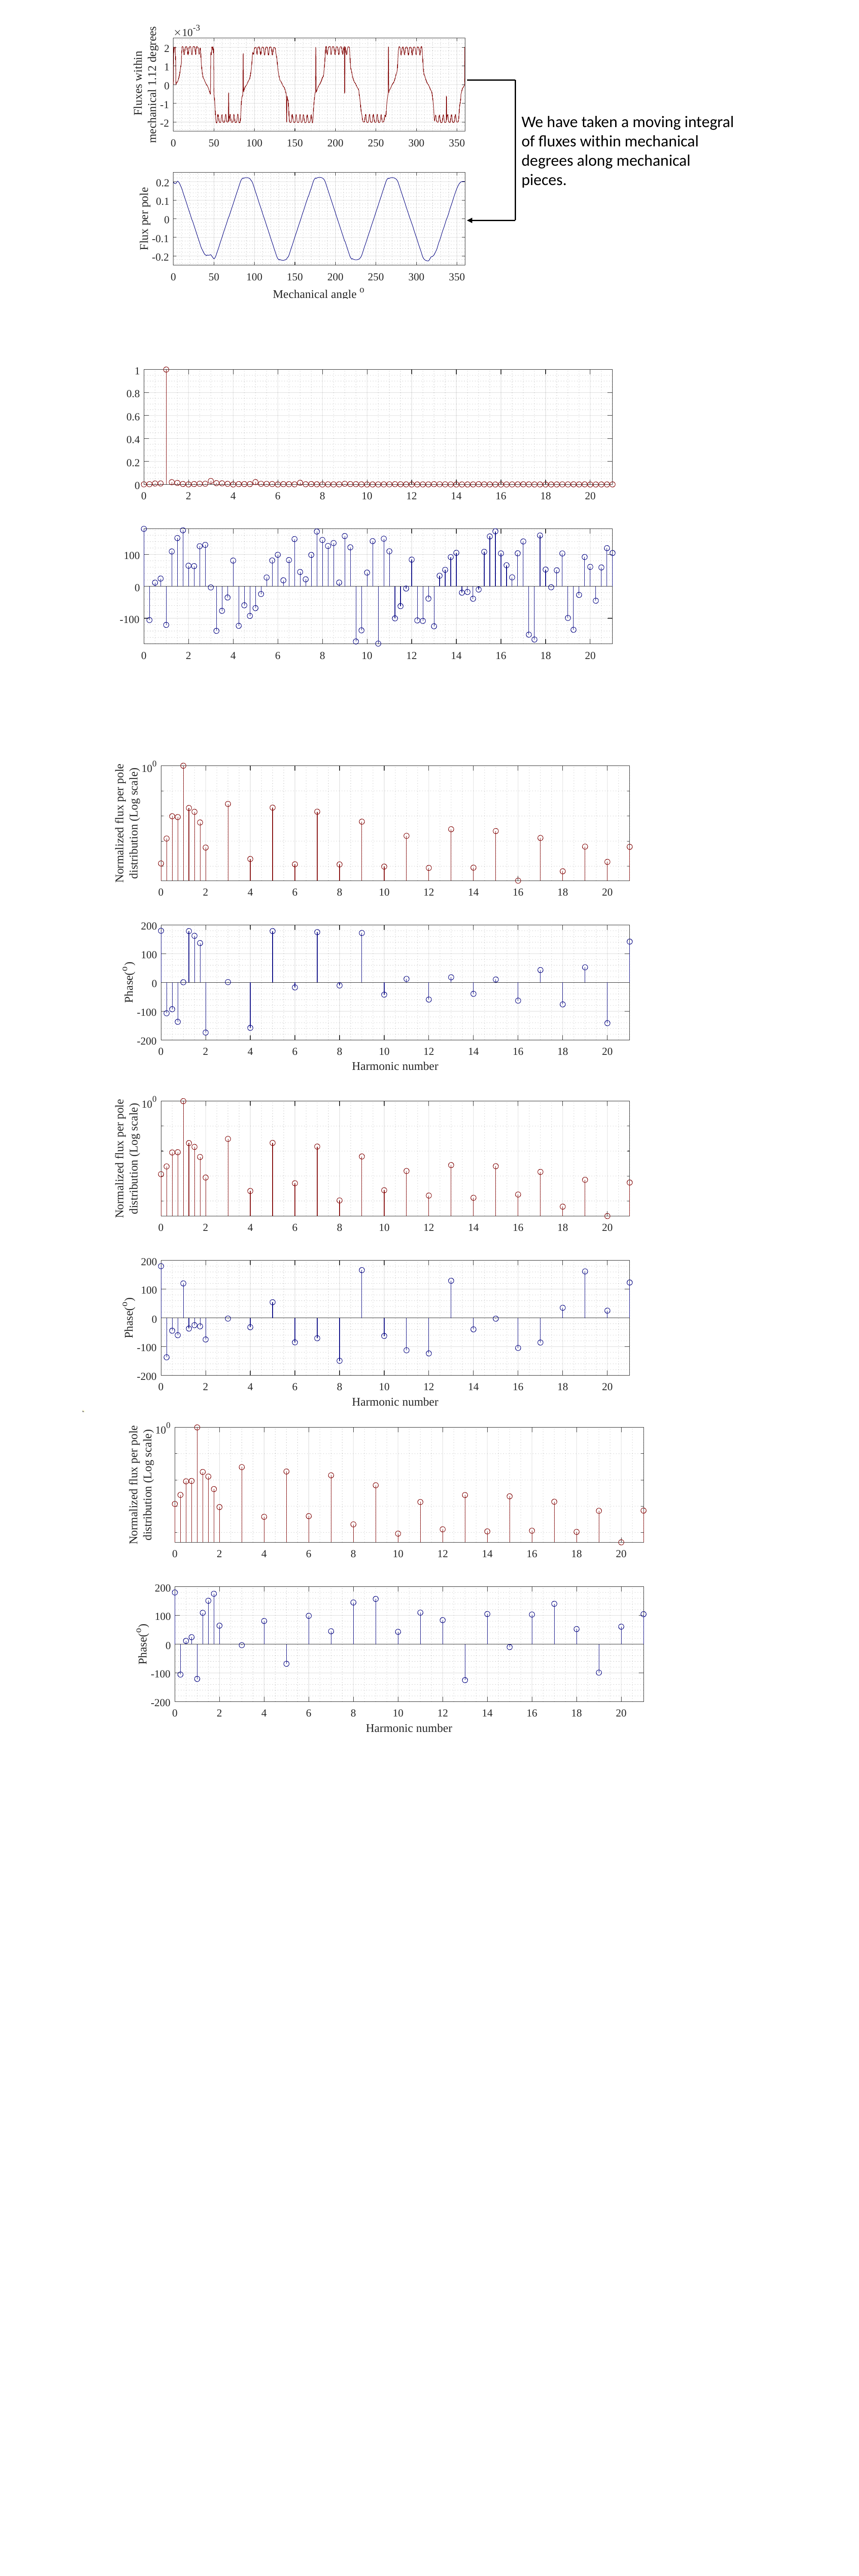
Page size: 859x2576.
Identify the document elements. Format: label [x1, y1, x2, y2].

picture [82, 741, 700, 1738]
picture [65, 344, 669, 680]
picture [124, 17, 500, 299]
